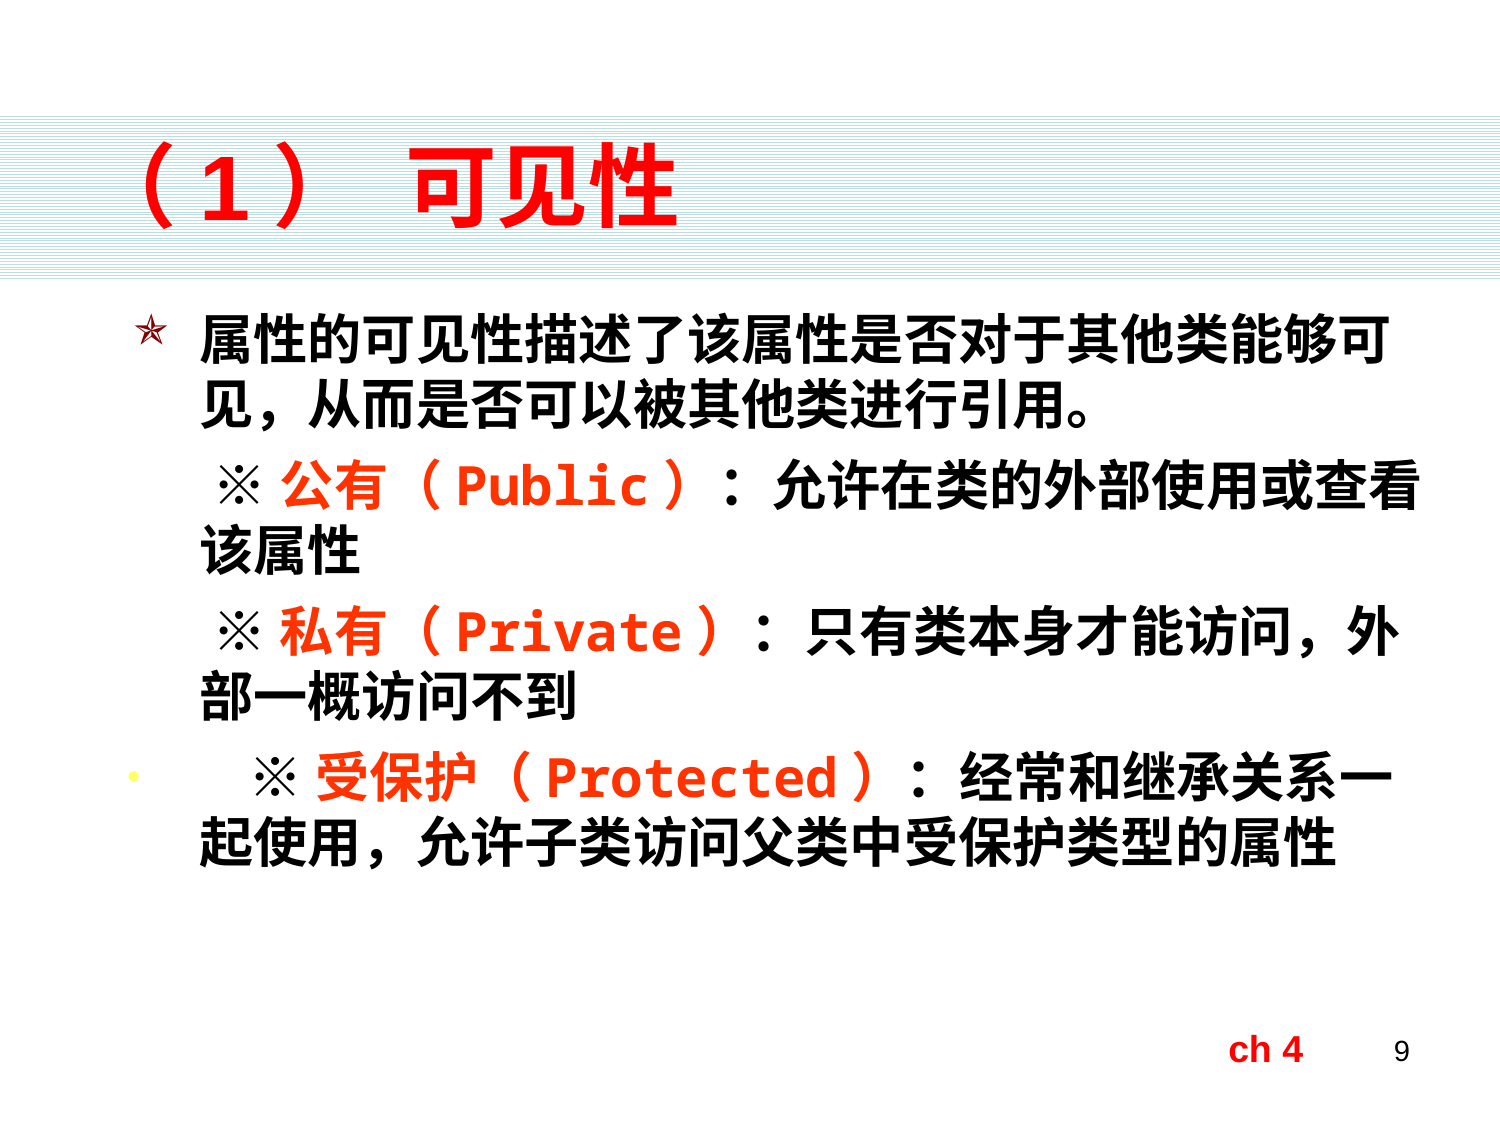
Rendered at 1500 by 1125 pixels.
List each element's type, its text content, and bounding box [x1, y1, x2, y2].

title （1） 可见性 [70, 105, 1311, 247]
text_box ch 4 [1213, 1017, 1401, 1078]
slide_number 9 [1074, 1024, 1426, 1101]
text_box 属性的可见性描述了该属性是否对于其他类能够可见，从而是否可以被其他类进行引用。 ※公有（Public）：允许在类的外部使用或查看该属性 ※私有（Private）：只有类本身才能访问，外部一概访问不到 ※受保护（Protected）：经常和继承关系一起使用，允许子类访问父类中受保护类型的属性 [112, 297, 1459, 881]
